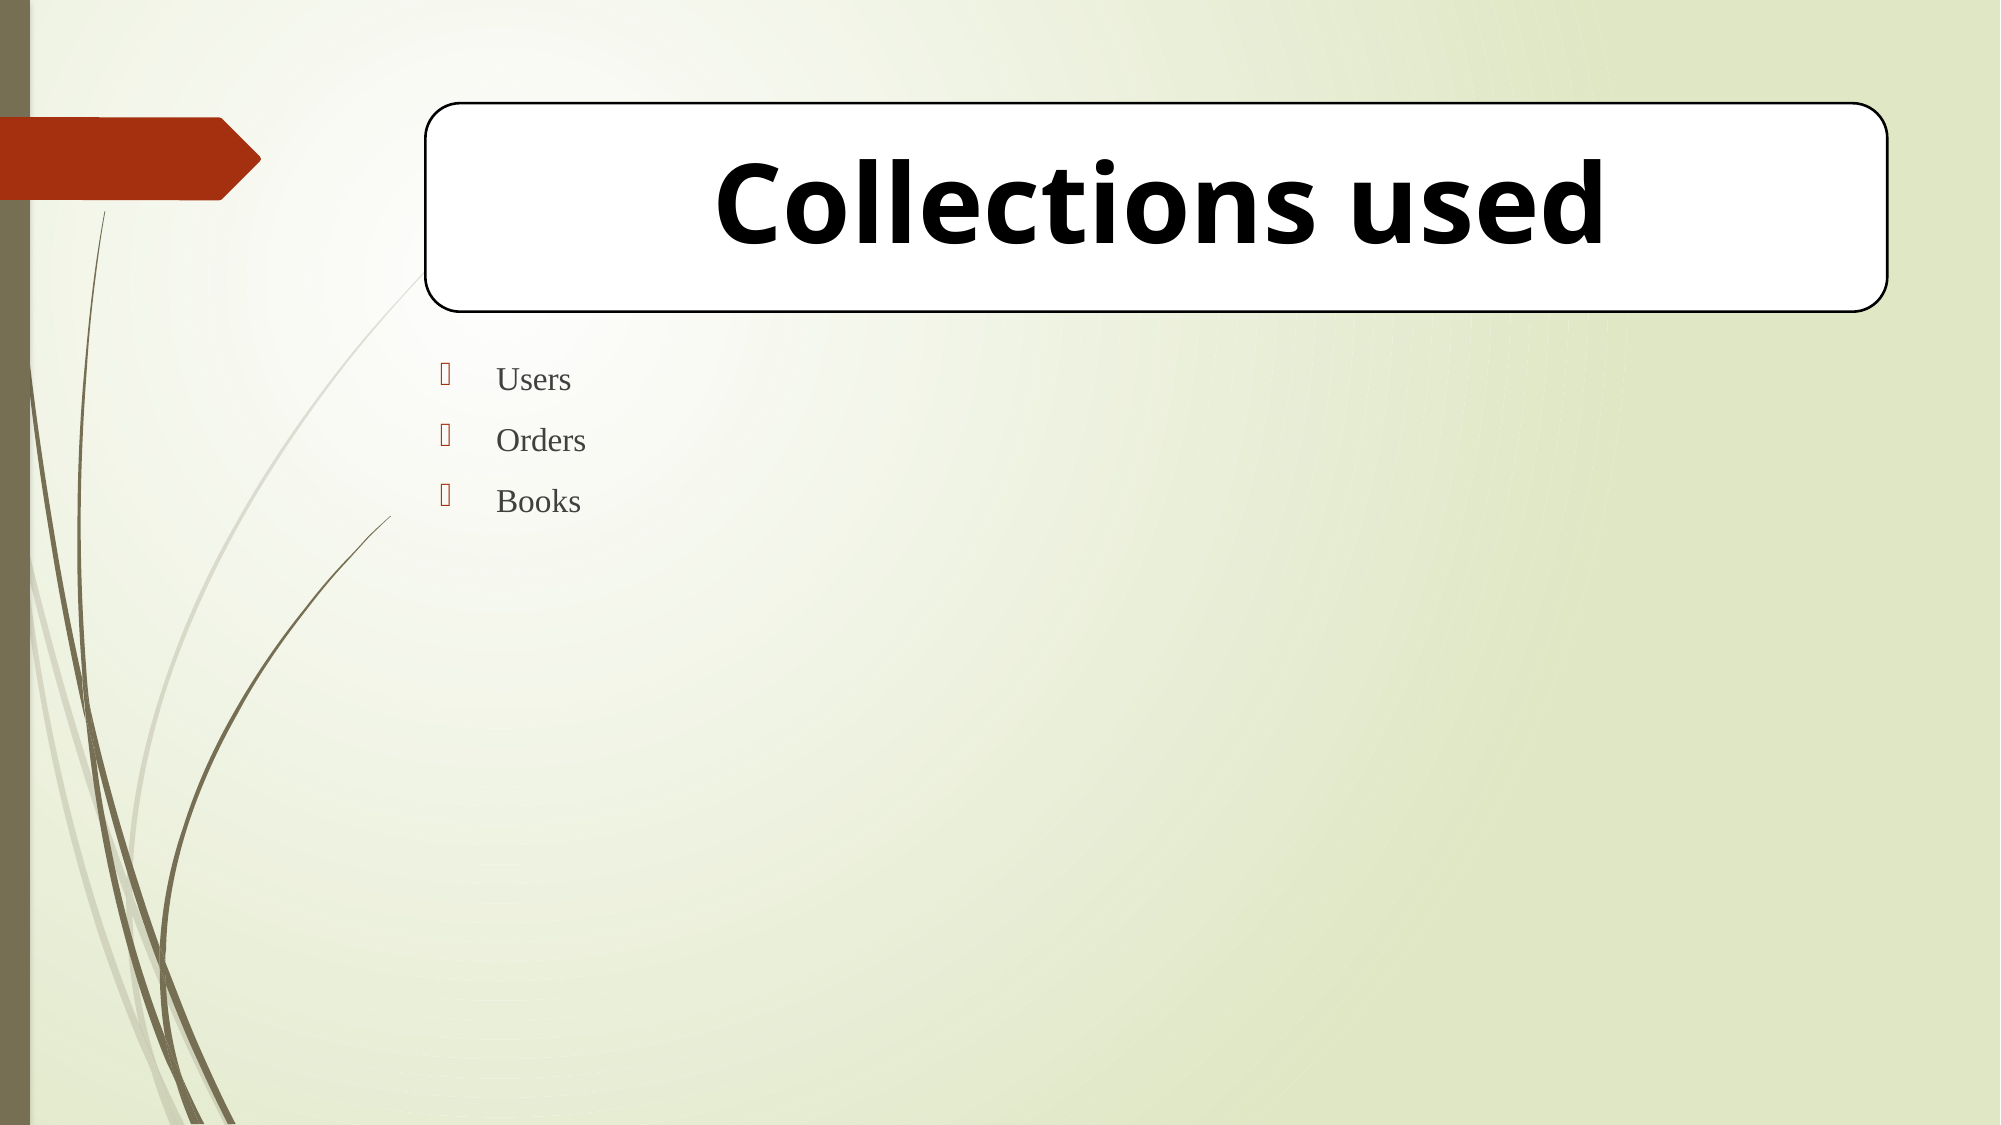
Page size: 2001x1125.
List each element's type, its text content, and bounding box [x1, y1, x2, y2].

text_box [425, 102, 1888, 313]
list Users Orders Books [424, 350, 1888, 970]
